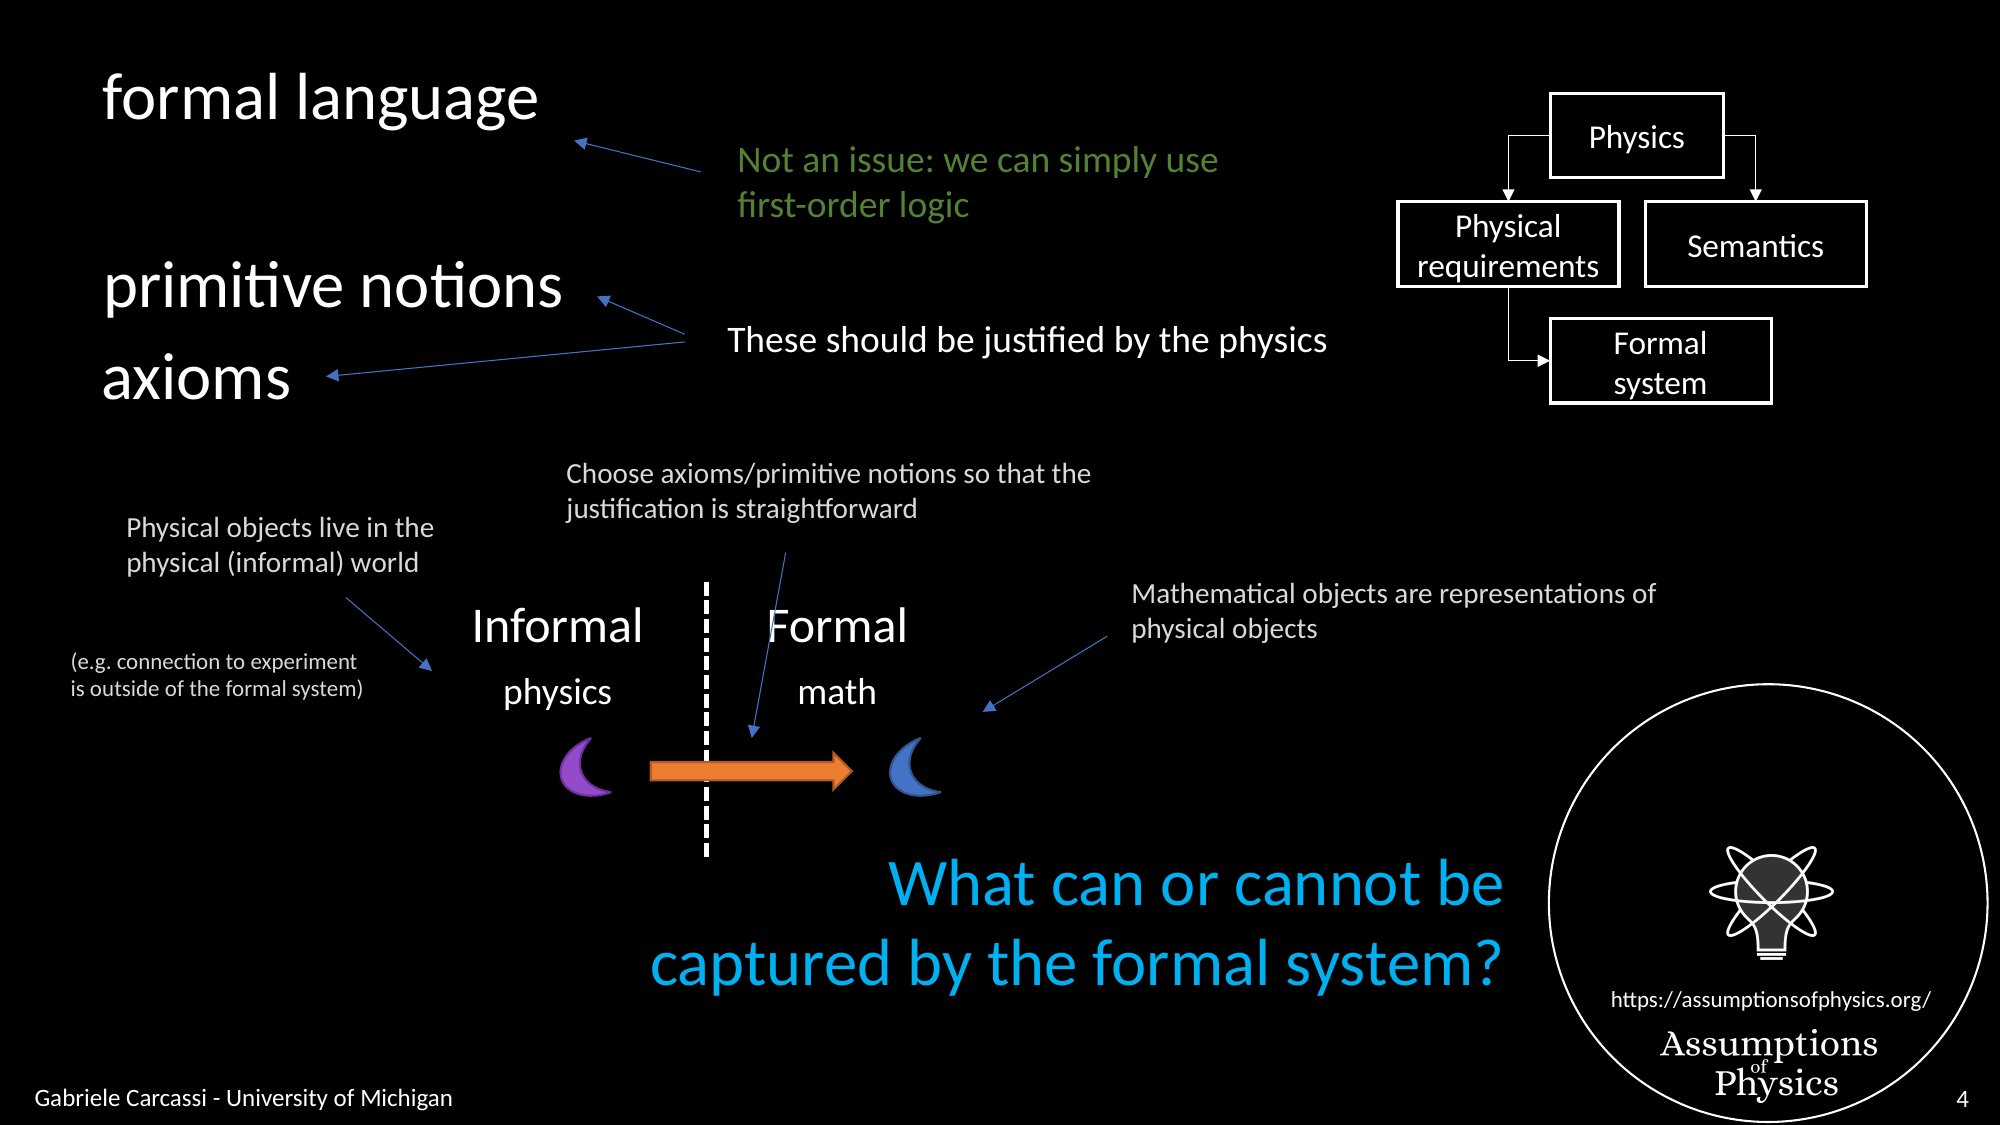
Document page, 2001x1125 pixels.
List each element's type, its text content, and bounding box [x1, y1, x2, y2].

text_box These should be justified by the physics [712, 307, 1356, 368]
text_box Physical objects live in the physical (informal) world [111, 500, 450, 586]
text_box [456, 581, 932, 858]
text_box axioms [86, 326, 307, 421]
text_box (e.g. connection to experiment is outside of the formal system) [55, 638, 384, 709]
text_box What can or cannot be captured by the formal system? [627, 831, 1520, 1007]
slide_number 4 [1893, 1078, 1985, 1116]
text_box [574, 140, 701, 172]
picture [1660, 1029, 1877, 1103]
footer Gabriele Carcassi - University of Michigan [19, 1077, 999, 1116]
text_box formal language [87, 45, 556, 141]
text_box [982, 636, 1108, 712]
picture [1709, 846, 1834, 960]
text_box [597, 296, 685, 335]
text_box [345, 597, 433, 671]
text_box primitive notions [88, 233, 579, 329]
text_box Mathematical objects are representations of physical objects [1116, 567, 1680, 652]
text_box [326, 341, 685, 377]
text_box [751, 552, 786, 738]
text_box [1397, 93, 1867, 404]
text_box Choose axioms/primitive notions so that the justification is straightforward [551, 447, 1195, 532]
text_box Not an issue: we can simply use first-order logic [722, 127, 1275, 233]
